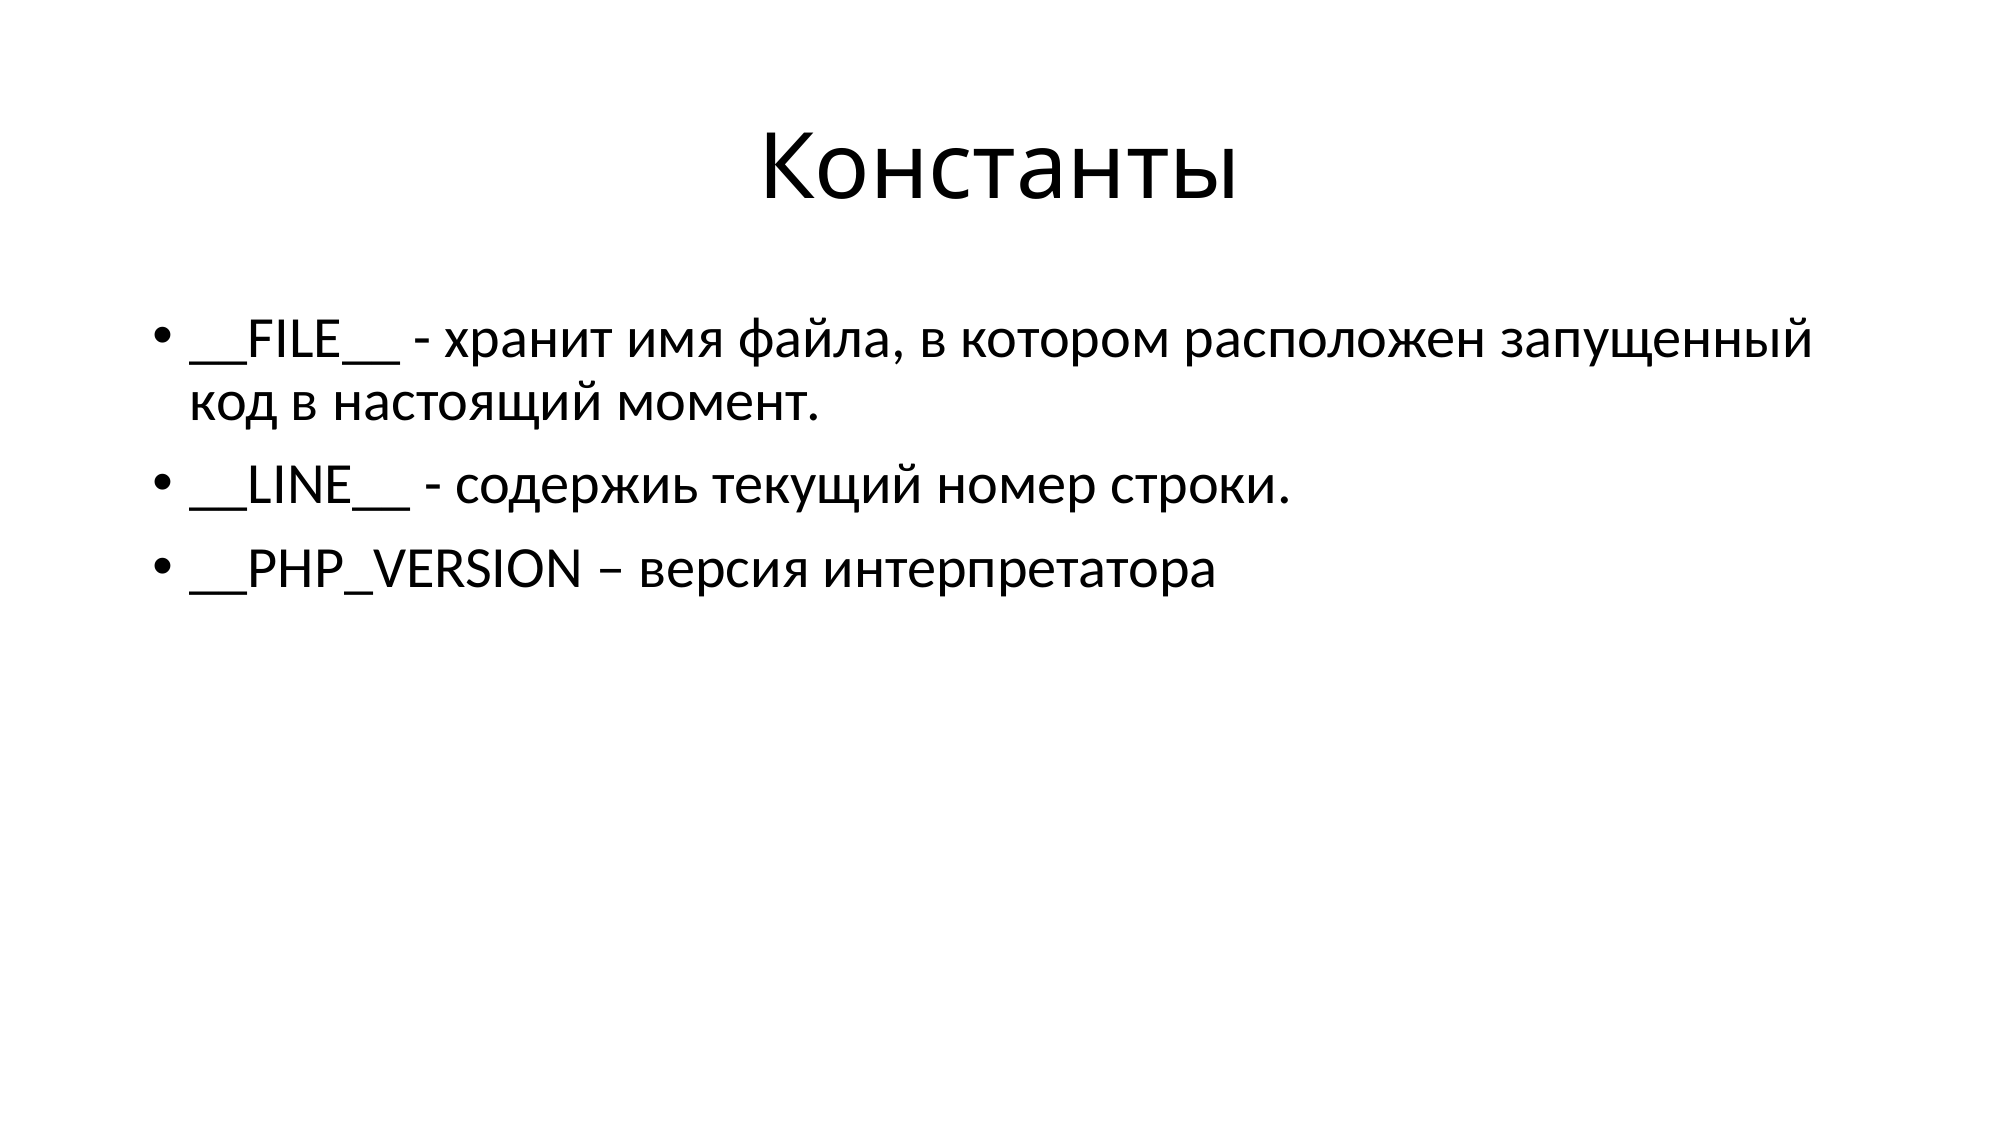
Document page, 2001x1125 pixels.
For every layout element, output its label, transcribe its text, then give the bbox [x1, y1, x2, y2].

list __FILE__ - хранит имя файла, в котором расположен запущенный код в настоящий момент. __LINE__ - содержиь текущий номер строки. __PHP_VERSION – версия интерпретатора [137, 299, 1863, 1014]
title Константы [137, 59, 1863, 278]
